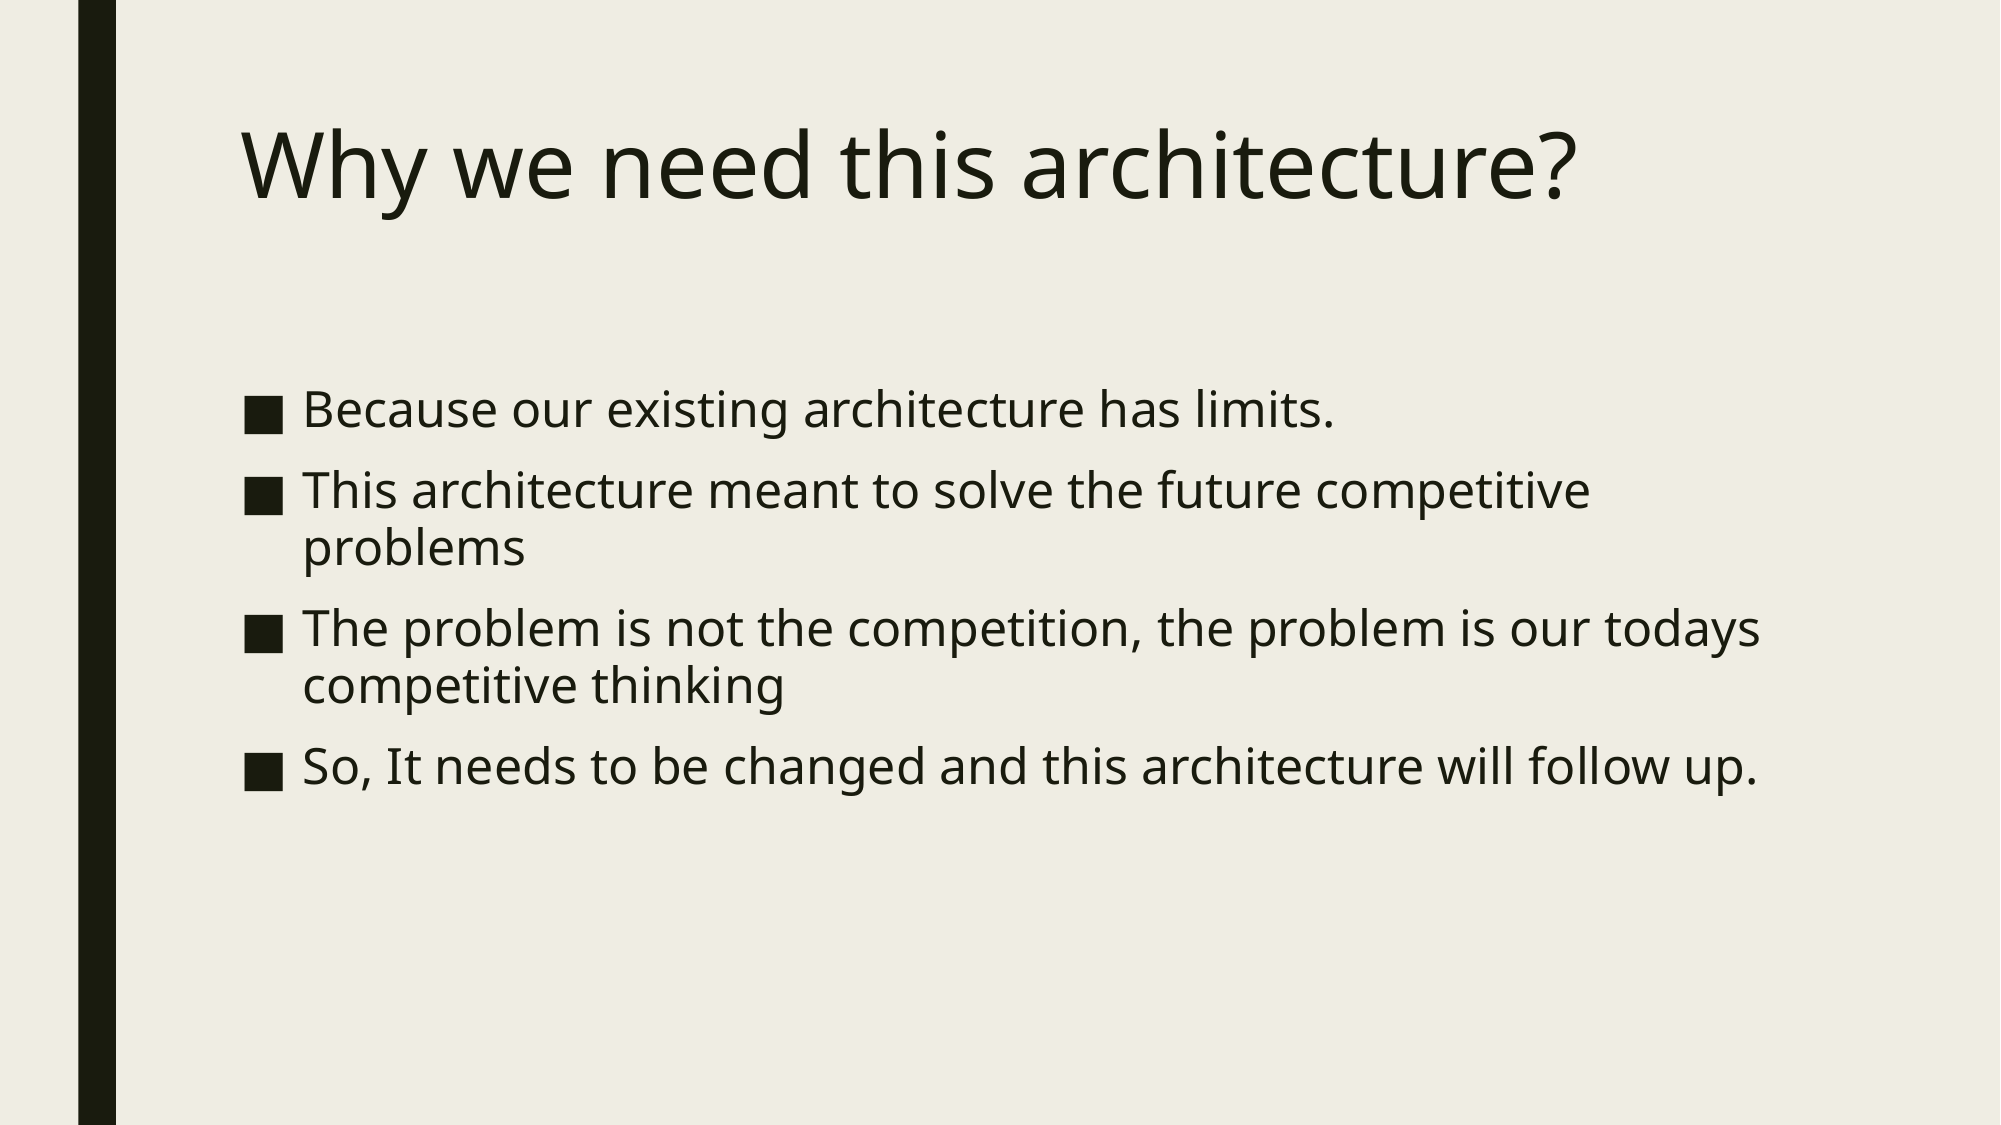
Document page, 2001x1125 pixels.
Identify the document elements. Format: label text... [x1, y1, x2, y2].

list Because our existing architecture has limits. This architecture meant to solve the future competitive problems The problem is not the competition, the problem is our todays competitive thinking So, It needs to be changed and this architecture will follow up. [225, 375, 1800, 963]
title Why we need this architecture? [225, 112, 1800, 357]
